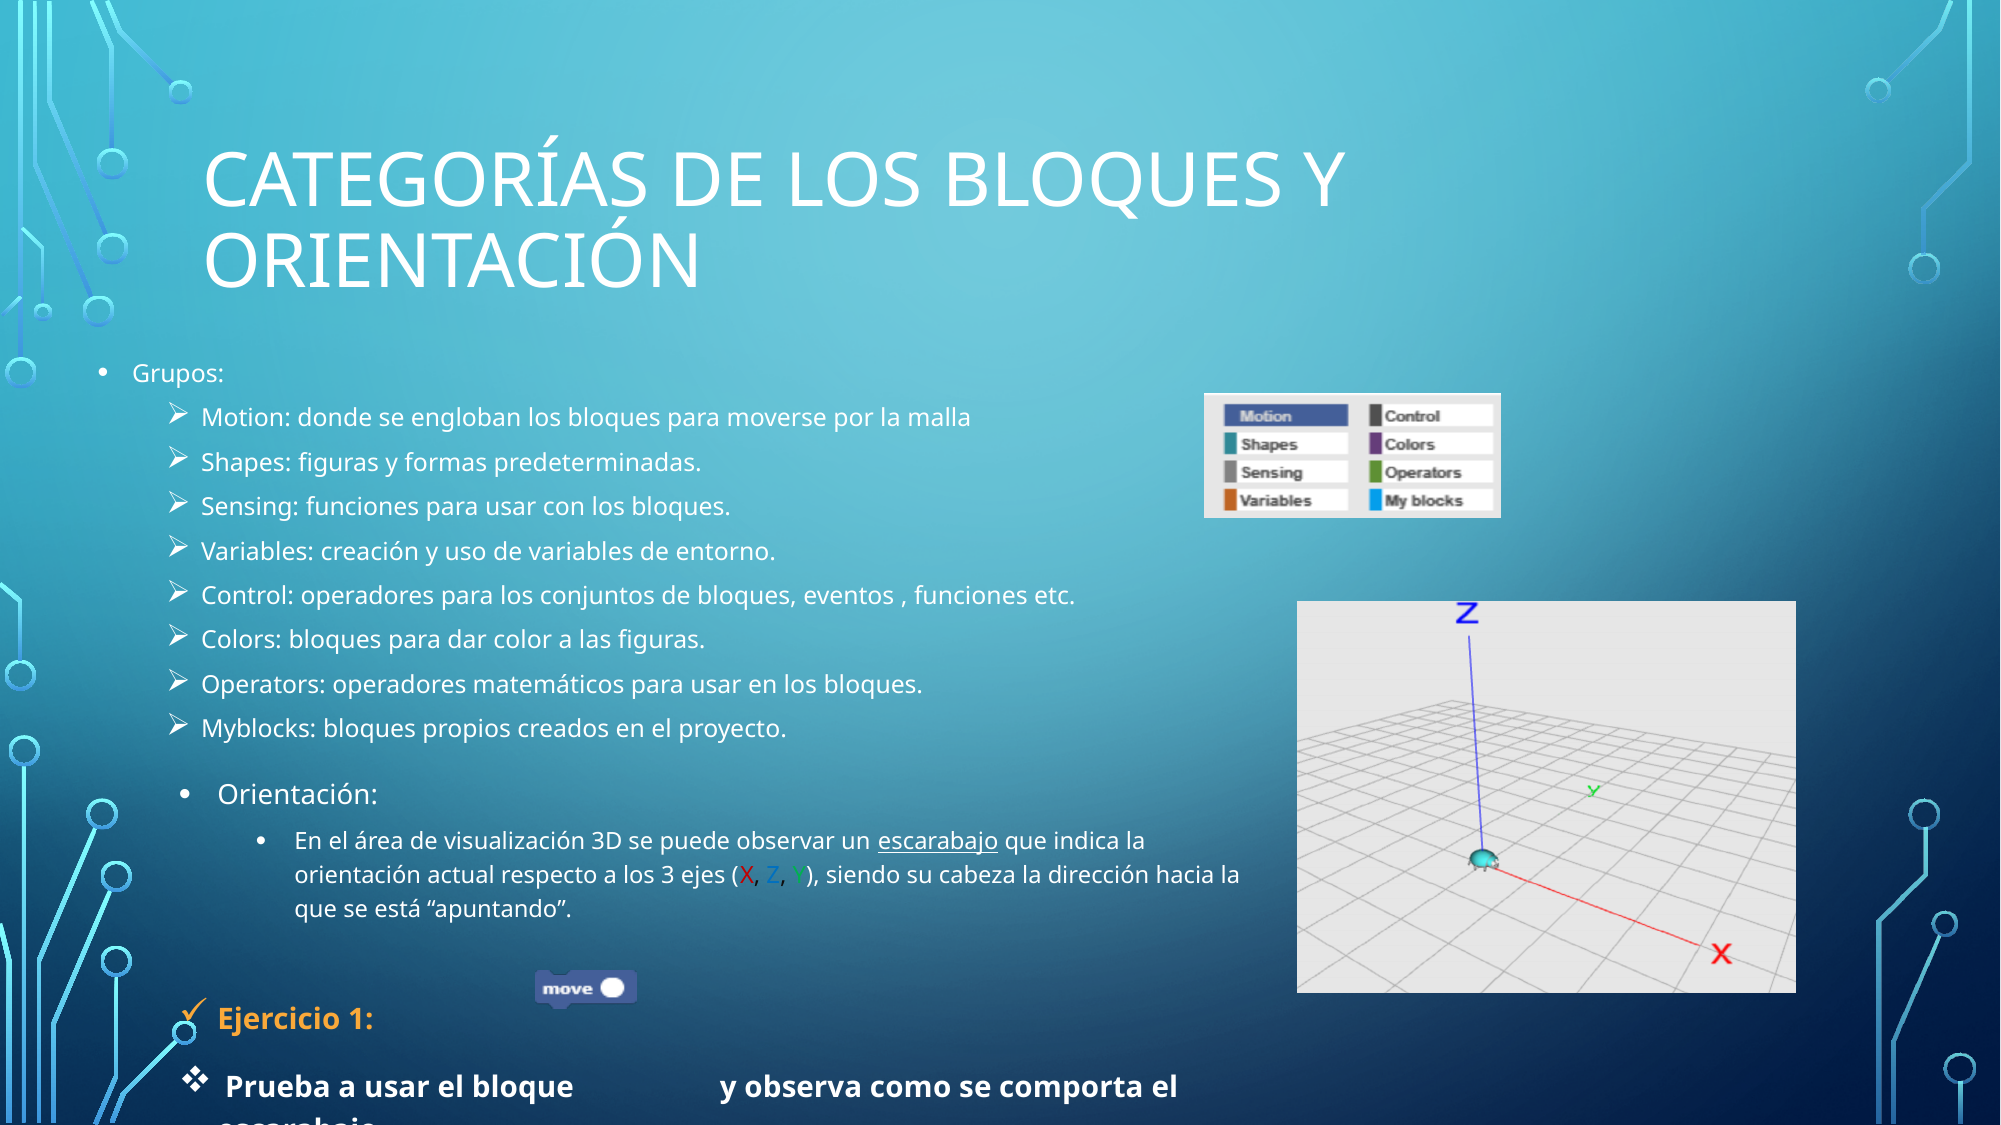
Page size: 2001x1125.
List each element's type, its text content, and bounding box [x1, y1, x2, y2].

picture [1296, 601, 1797, 993]
picture [1204, 392, 1501, 519]
list Orientación: En el área de visualización 3D se puede observar un escarabajo que indica la orientación actual respecto a los 3 ejes (X, Z, Y), siendo su cabeza la dirección hacia la que se está “apuntando”. Ejercicio 1: Prueba a usar el bloque y observa como se comporta el escarabajo. [163, 763, 1269, 1125]
title Categorías de los bloques y orientación [187, 101, 1813, 344]
picture [535, 970, 638, 1009]
list Grupos: Motion: donde se engloban los bloques para moverse por la malla Shapes: figuras y formas predeterminadas. Sensing: funciones para usar con los bloques. Variables: creación y uso de variables de entorno. Control: operadores para los conjuntos de bloques, eventos , funciones etc. Colors: bloques para dar color a las ﬁguras. Operators: operadores matemáticos para usar en los bloques. Myblocks: bloques propios creados en el proyecto. [82, 343, 1243, 753]
